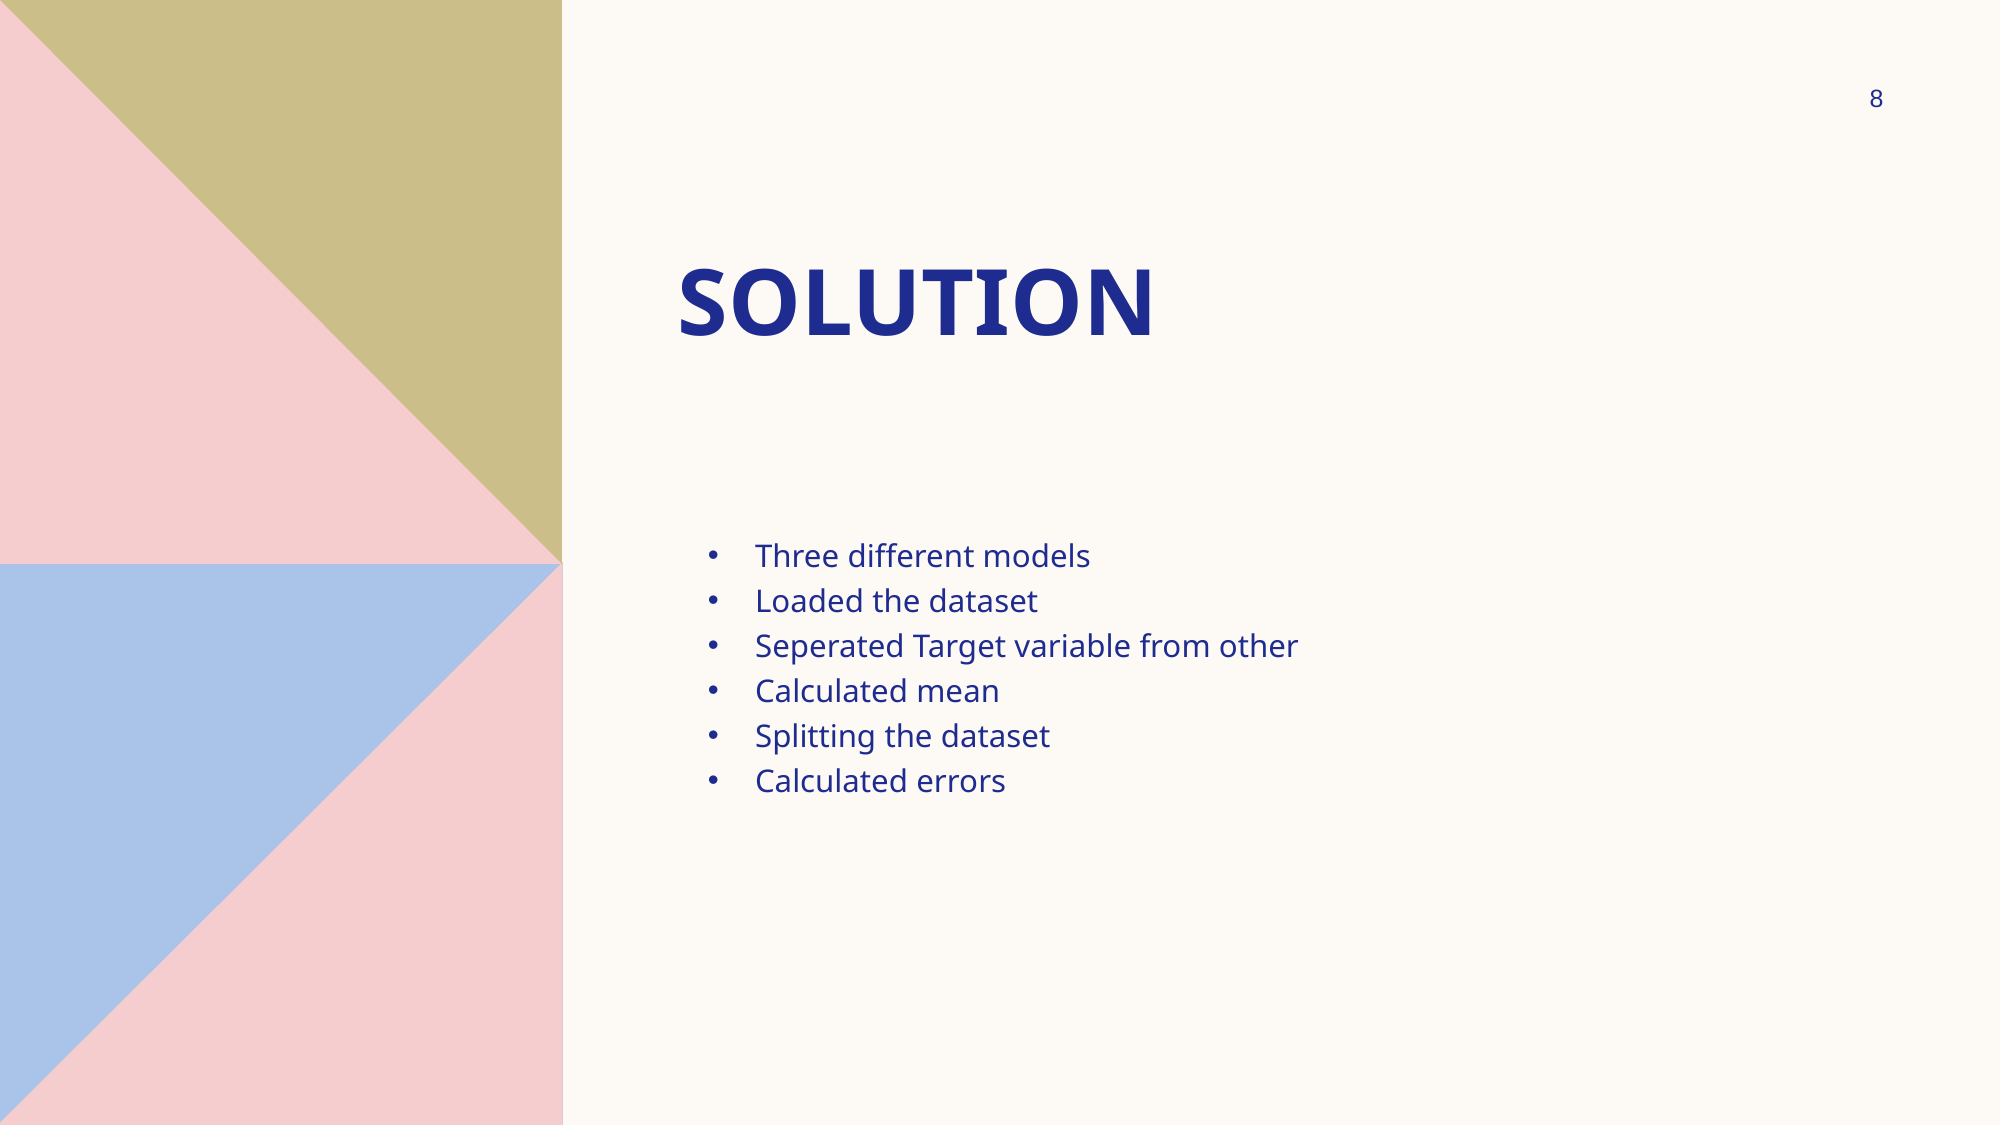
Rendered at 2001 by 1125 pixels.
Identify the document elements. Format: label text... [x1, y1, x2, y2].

title solution [663, 236, 1773, 363]
list Three different models Loaded the dataset Seperated Target variable from other Calculated mean Splitting the dataset Calculated errors [693, 528, 1803, 972]
slide_number 8 [1795, 75, 1958, 120]
